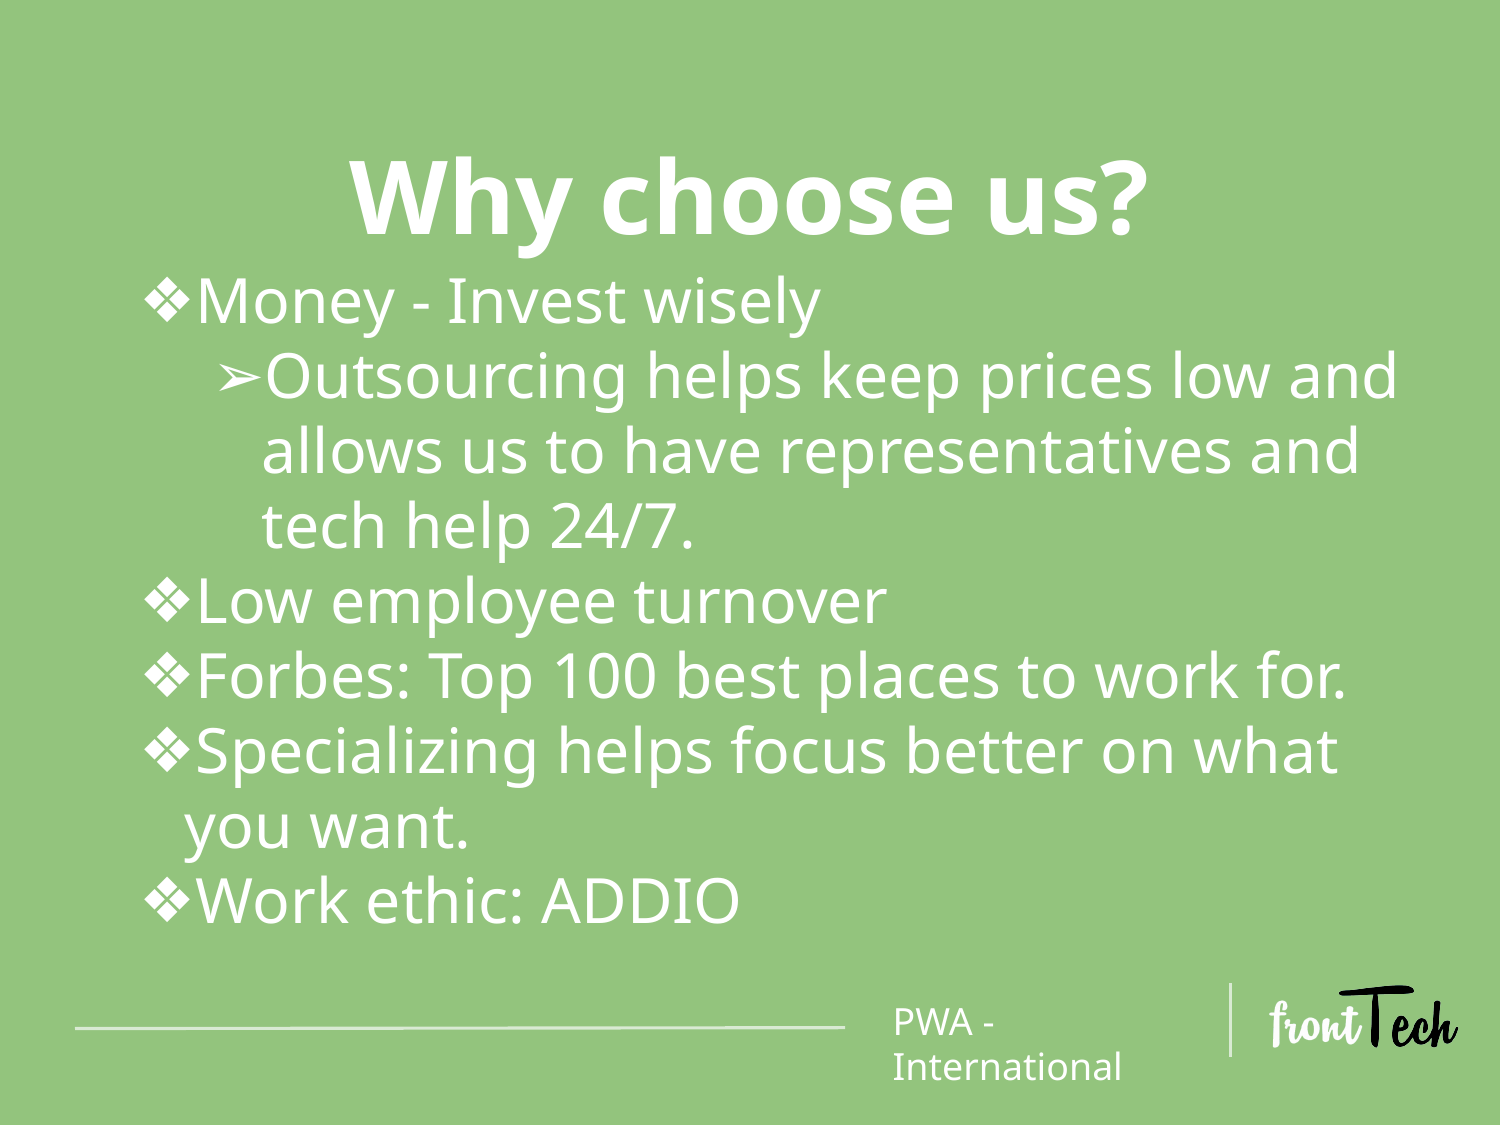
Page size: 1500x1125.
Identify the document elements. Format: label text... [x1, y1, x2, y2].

text_box PWA - International [877, 982, 1221, 1074]
list Money - Invest wisely Outsourcing helps keep prices low and allows us to have representatives and tech help 24/7. Low employee turnover Forbes: Top 100 best places to work for. Specializing helps focus better on what you want. Work ethic: ADDIO [124, 315, 1475, 883]
title Why choose us? [75, 45, 1425, 263]
picture [1253, 974, 1470, 1066]
